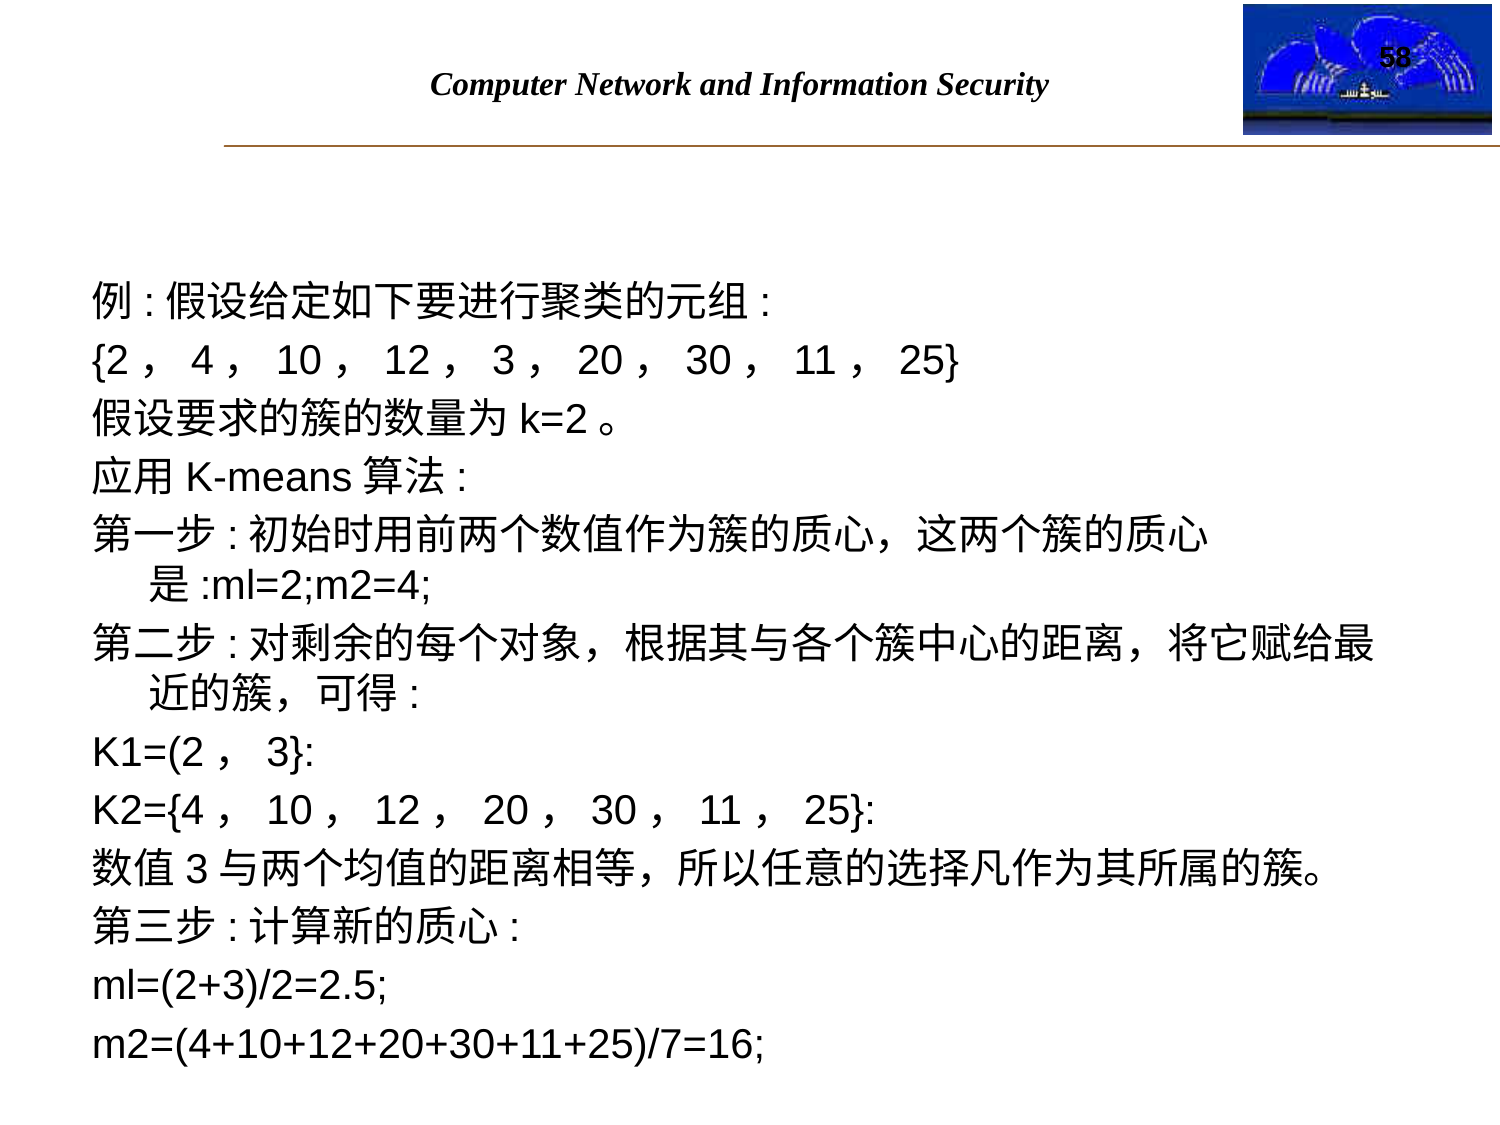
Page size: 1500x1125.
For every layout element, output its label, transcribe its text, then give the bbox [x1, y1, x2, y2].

slide_number 58 [1364, 31, 1457, 110]
list 例:假设给定如下要进行聚类的元组: {2，4，10，12，3，20，30，11，25} 假设要求的簇的数量为k=2。 应用K-means算法: 第一步:初始时用前两个数值作为簇的质心，这两个簇的质心是:ml=2;m2=4; 第二步:对剩余的每个对象，根据其与各个簇中心的距离，将它赋给最近的簇，可得: K1=(2，3}: K2={4，10，12，20，30，11，25}: 数值3与两个均值的距离相等，所以任意的选择凡作为其所属的簇。 第三步:计算新的质心: ml=(2+3)/2=2.5; m2=(4+10+12+20+30+11+25)/7=16; [76, 266, 1428, 823]
